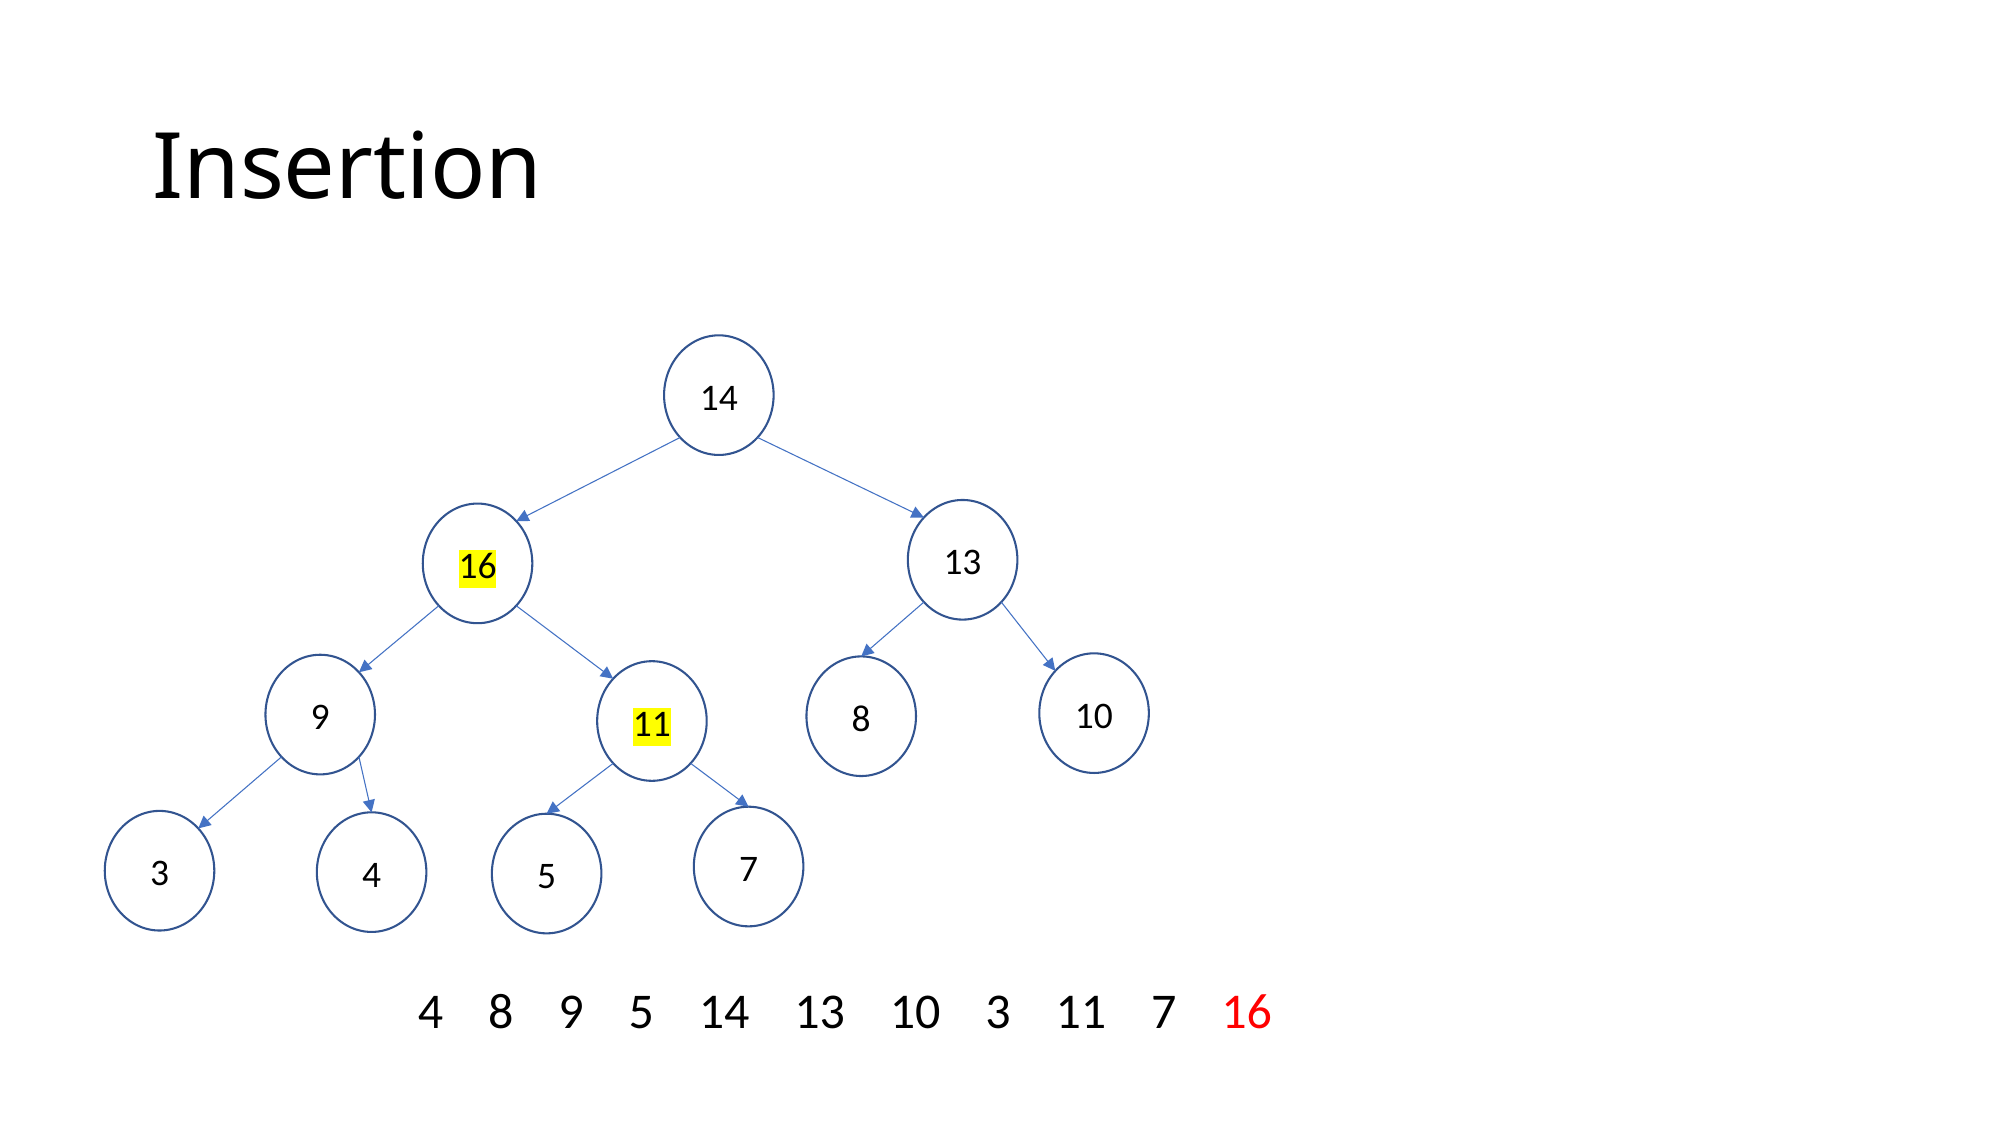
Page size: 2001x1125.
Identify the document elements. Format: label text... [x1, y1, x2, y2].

text_box 9 [264, 653, 377, 776]
text_box 5 [490, 812, 603, 935]
text_box 10 [1038, 652, 1150, 775]
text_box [757, 437, 924, 518]
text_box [861, 602, 924, 657]
text_box 3 [103, 809, 216, 932]
text_box 8 [805, 655, 918, 778]
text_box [358, 756, 372, 813]
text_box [516, 437, 680, 522]
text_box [546, 763, 614, 814]
title Insertion [137, 59, 1863, 278]
text_box 16 [421, 502, 534, 625]
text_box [358, 605, 439, 673]
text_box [516, 605, 614, 679]
text_box 13 [906, 498, 1019, 621]
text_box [690, 763, 749, 807]
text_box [1001, 602, 1056, 671]
text_box 11 [596, 660, 708, 782]
text_box 7 [692, 805, 805, 928]
text_box 4 [315, 811, 428, 933]
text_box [198, 756, 282, 829]
text_box 14 [663, 334, 775, 456]
text_box 4 8 9 5 14 13 10 3 11 7 16 [403, 971, 1509, 1046]
